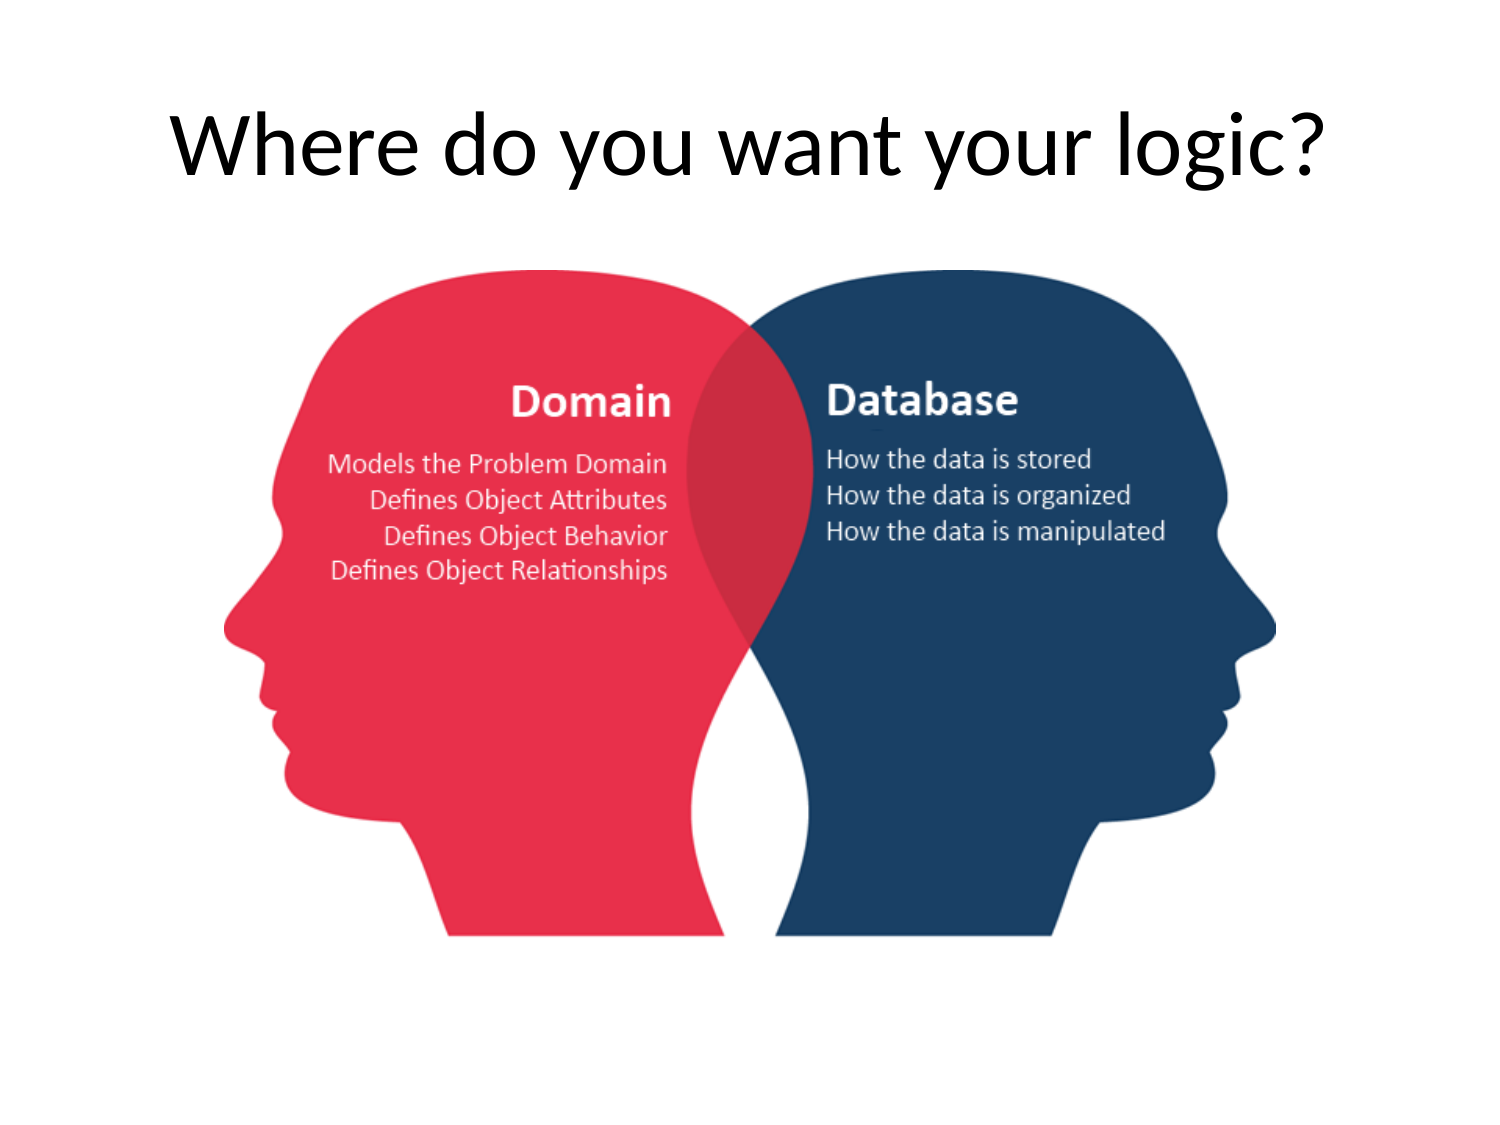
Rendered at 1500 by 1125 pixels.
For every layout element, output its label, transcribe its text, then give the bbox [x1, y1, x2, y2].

picture [223, 269, 1276, 938]
title Where do you want your logic? [75, 45, 1425, 233]
